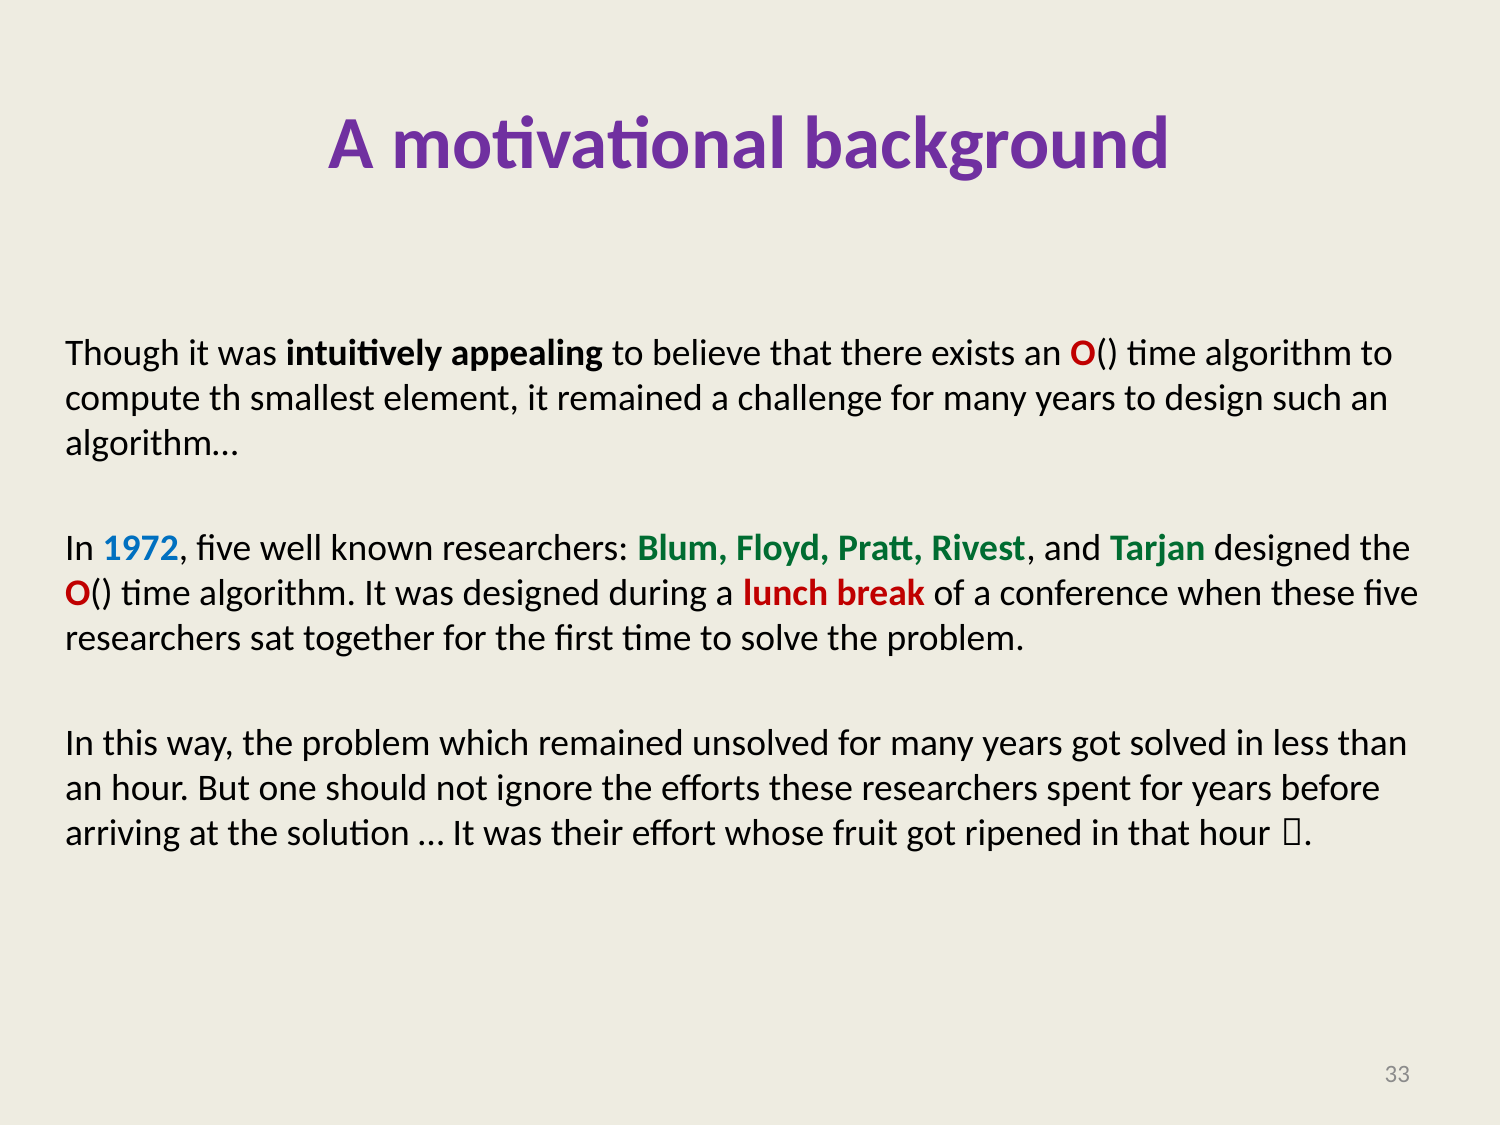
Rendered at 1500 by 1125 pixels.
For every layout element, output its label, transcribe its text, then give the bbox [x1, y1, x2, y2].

title A motivational background [75, 45, 1425, 233]
slide_number 33 [1074, 1042, 1425, 1103]
